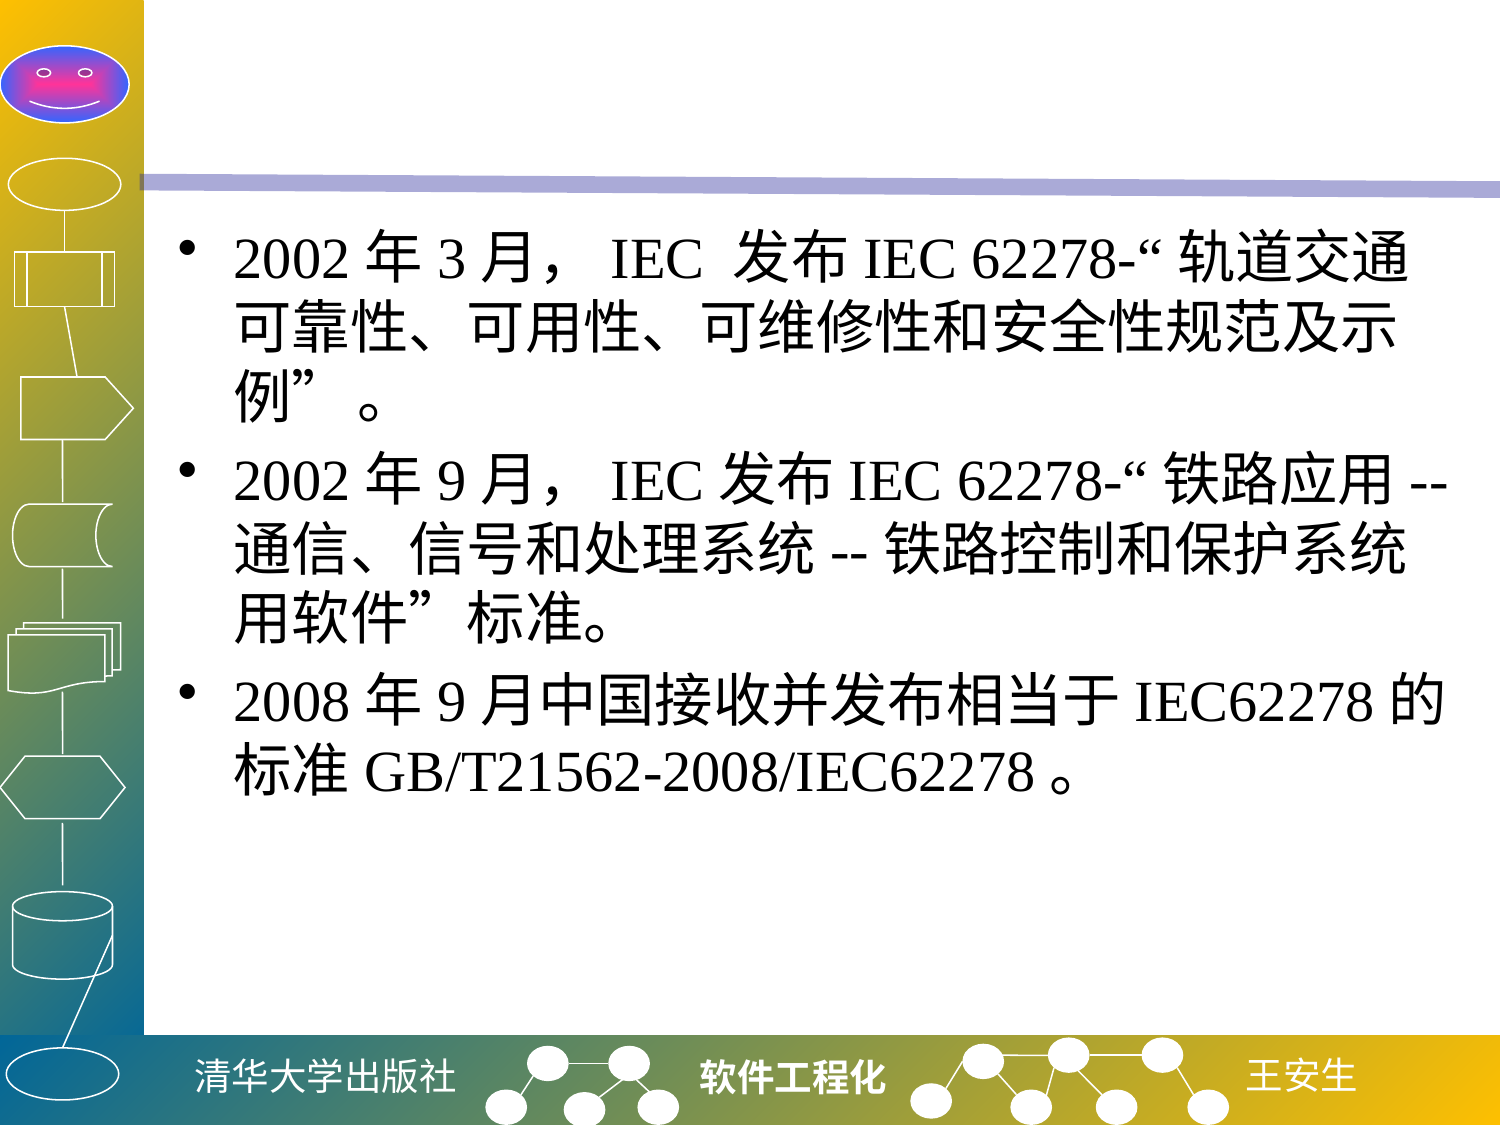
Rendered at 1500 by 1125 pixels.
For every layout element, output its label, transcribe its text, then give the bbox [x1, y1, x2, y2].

list 2002年3月，IEC 发布IEC 62278-“轨道交通 可靠性、可用性、可维修性和安全性规范及示例” 。 2002年9月，IEC发布IEC 62278-“铁路应用--通信、信号和处理系统--铁路控制和保护系统用软件”标准。 2008年9月中国接收并发布相当于IEC62278的标准GB/T21562-2008/IEC62278。 [162, 212, 1476, 1017]
